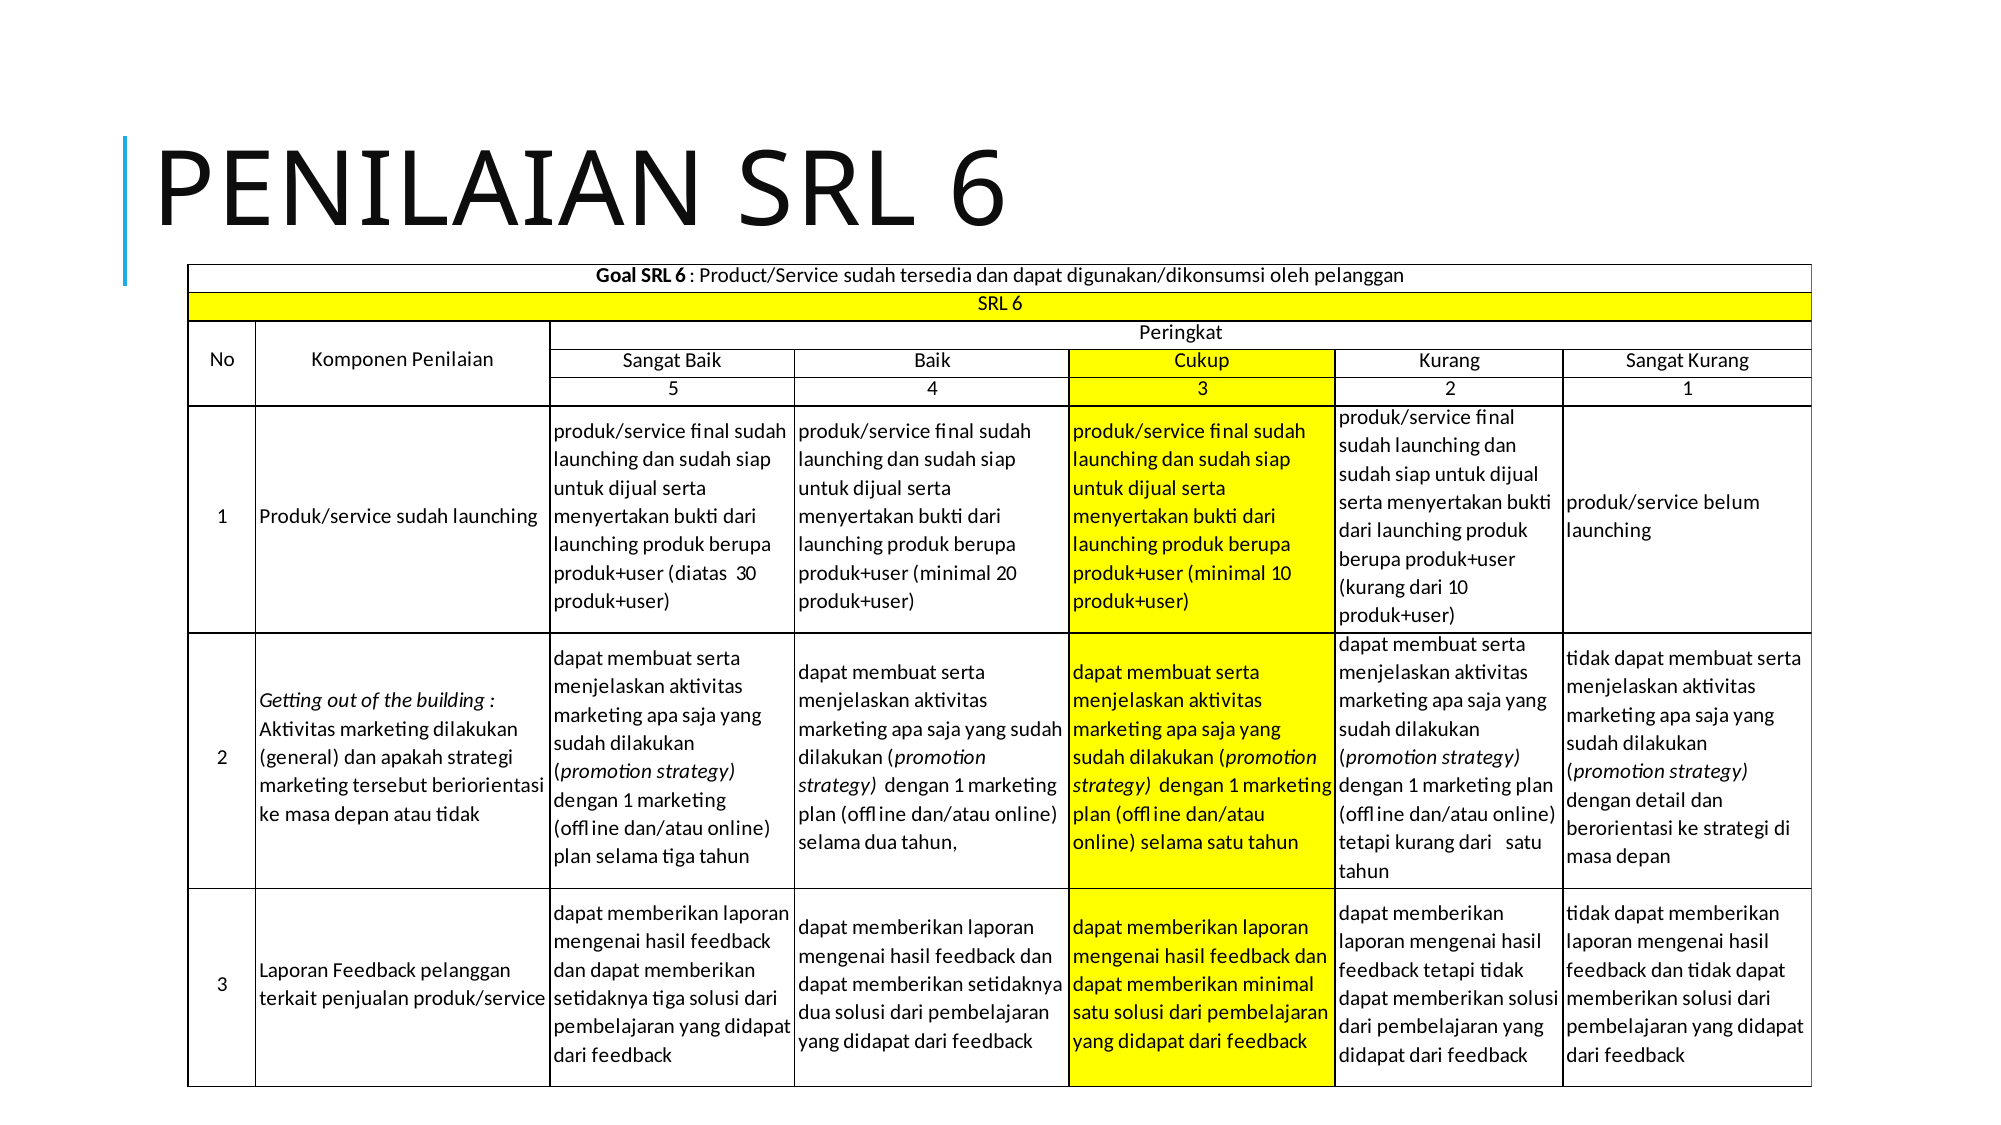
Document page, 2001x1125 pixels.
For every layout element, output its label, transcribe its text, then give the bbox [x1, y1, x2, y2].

title Penilaian SRL 6 [137, 127, 1863, 264]
picture [186, 263, 1813, 1088]
